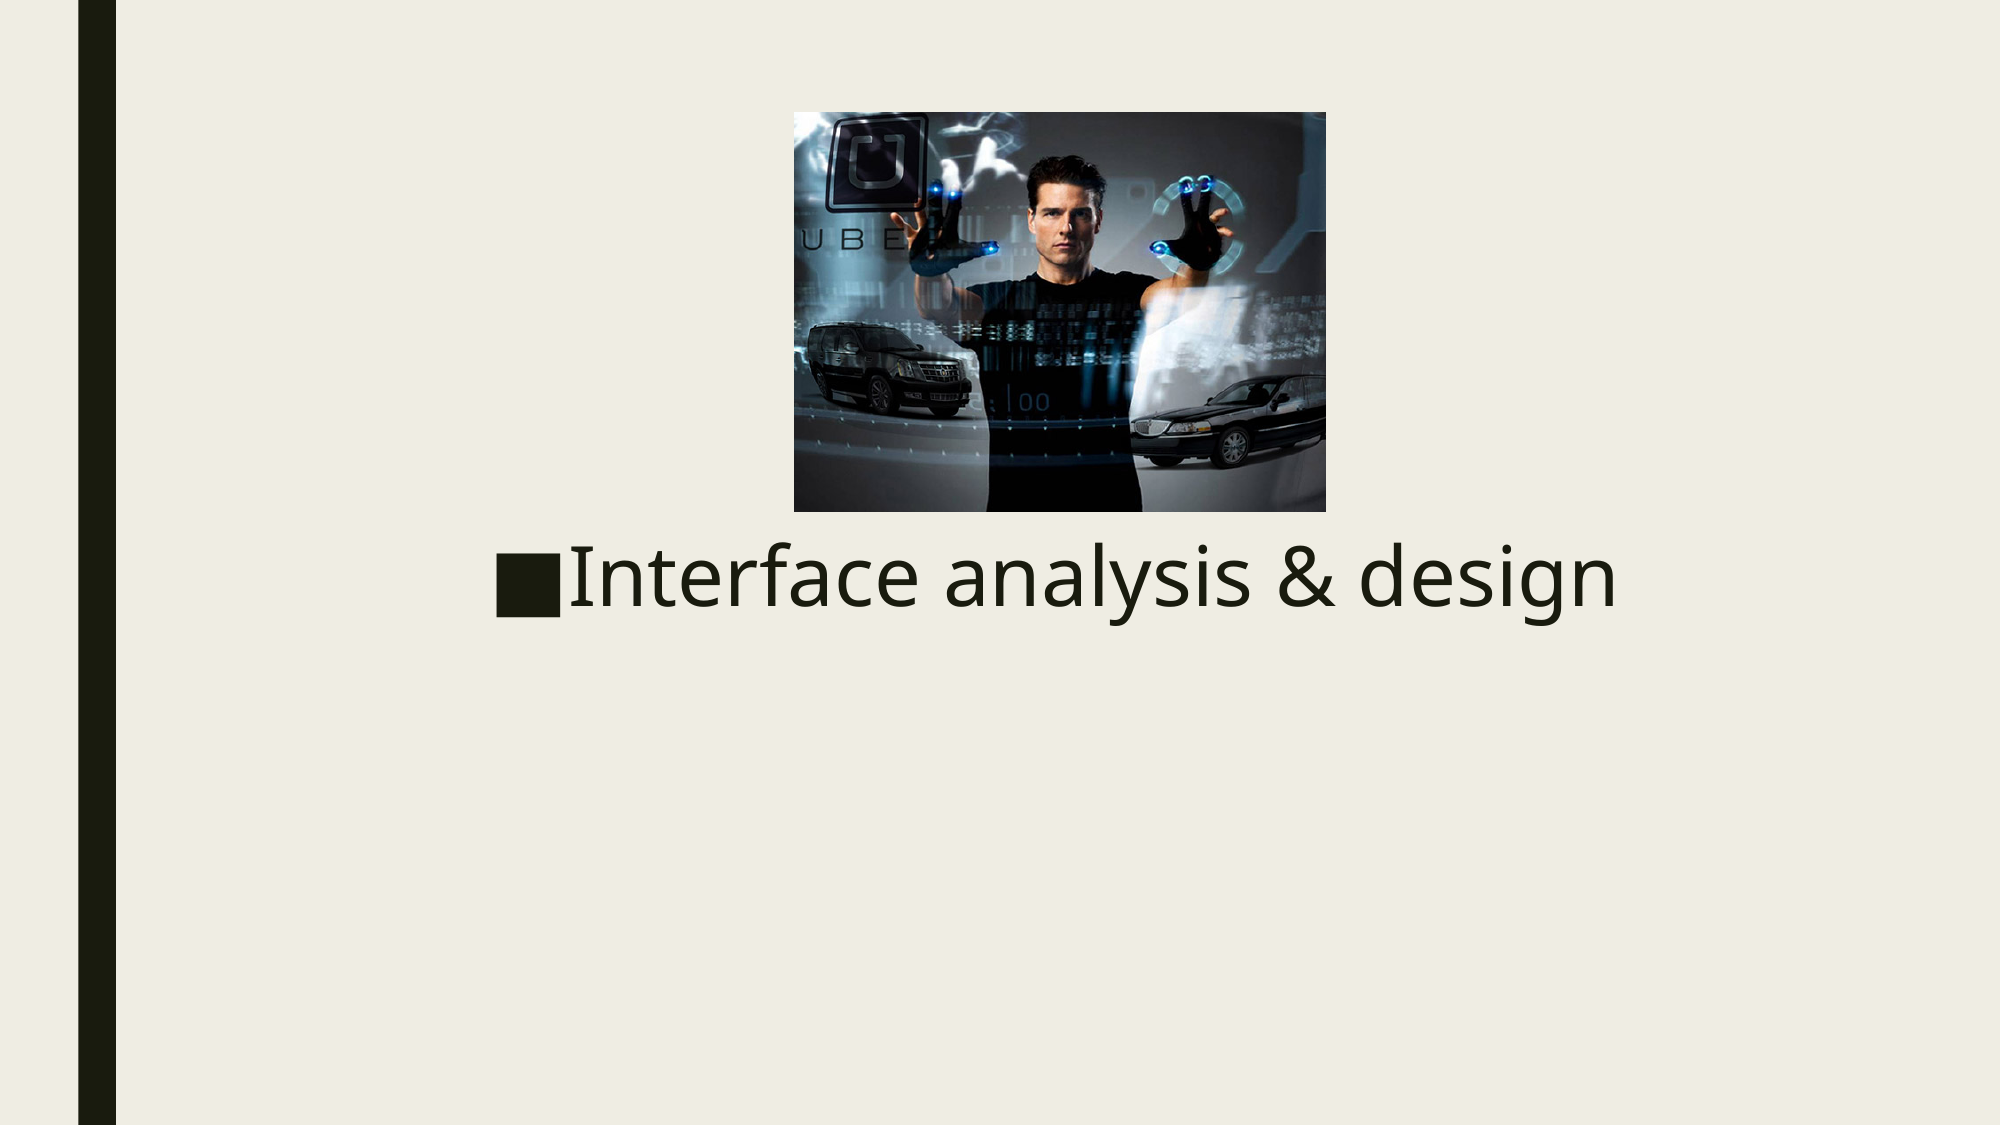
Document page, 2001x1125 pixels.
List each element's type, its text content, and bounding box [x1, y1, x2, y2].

list Interface analysis & design [474, 523, 2000, 1111]
picture [794, 112, 1326, 512]
